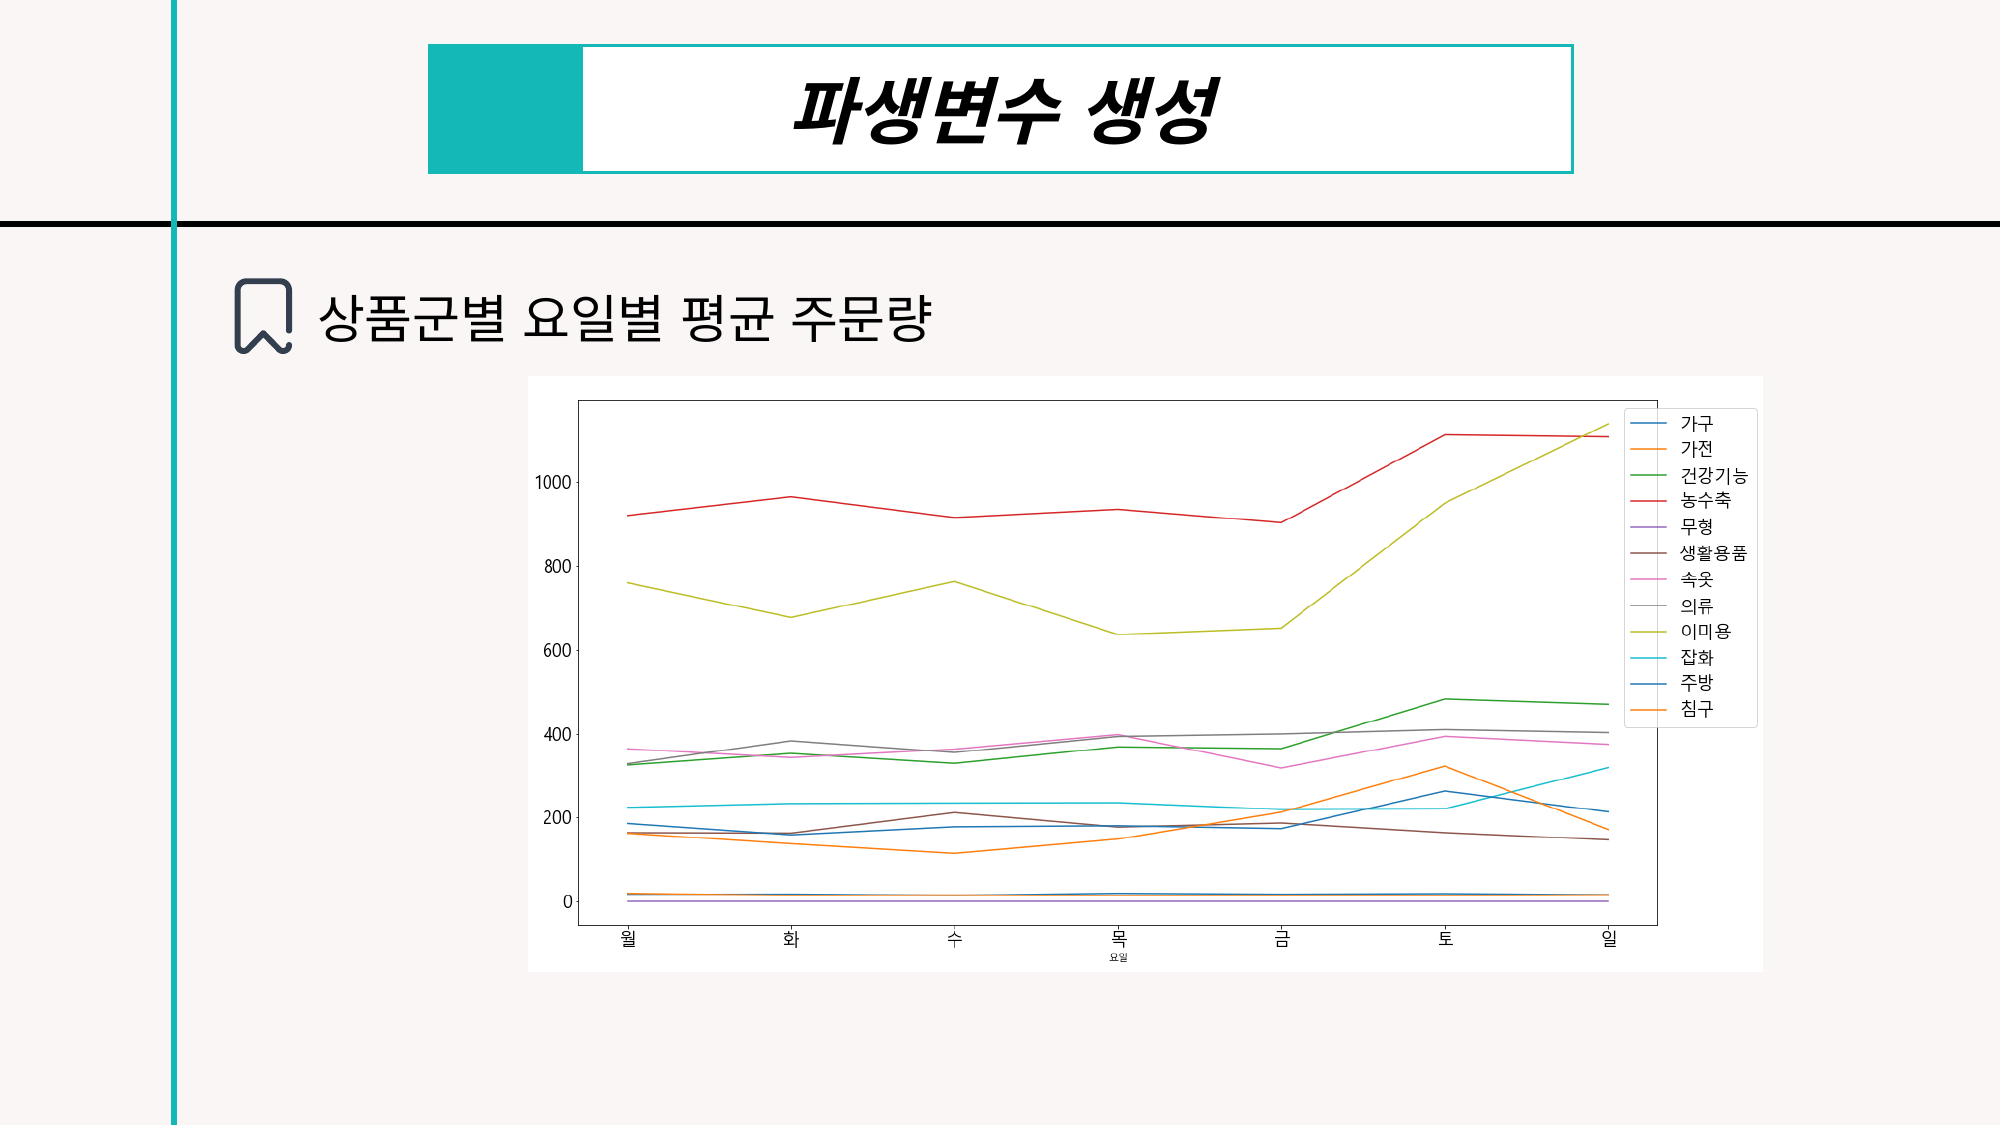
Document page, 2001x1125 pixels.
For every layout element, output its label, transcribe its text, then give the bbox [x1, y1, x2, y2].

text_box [234, 278, 1347, 358]
picture [527, 376, 1763, 972]
text_box [428, 45, 583, 173]
text_box 파생변수 생성 [583, 45, 1573, 173]
